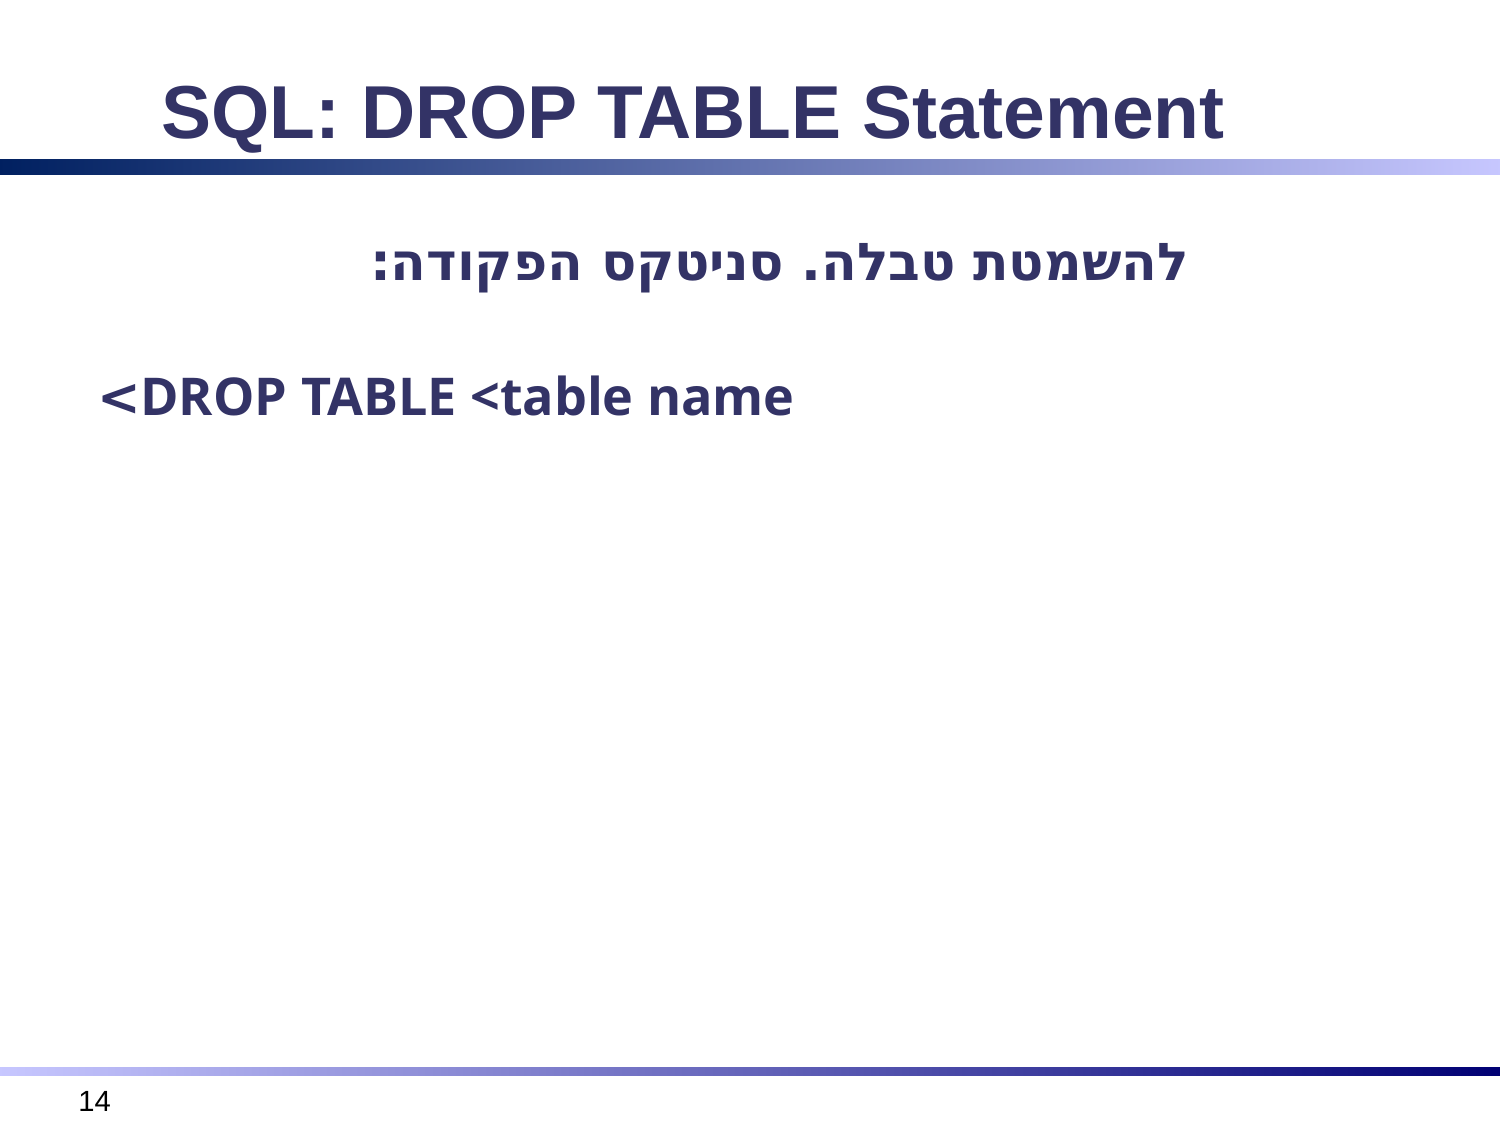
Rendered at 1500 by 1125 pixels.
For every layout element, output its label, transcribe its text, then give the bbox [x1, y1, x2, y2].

text_box SQL: DROP TABLE Statement [92, 57, 1295, 166]
text_box להשמטת טבלה. סניטקס הפקודה: DROP TABLE <table name> [83, 211, 1477, 1028]
slide_number 14 [63, 1074, 521, 1125]
